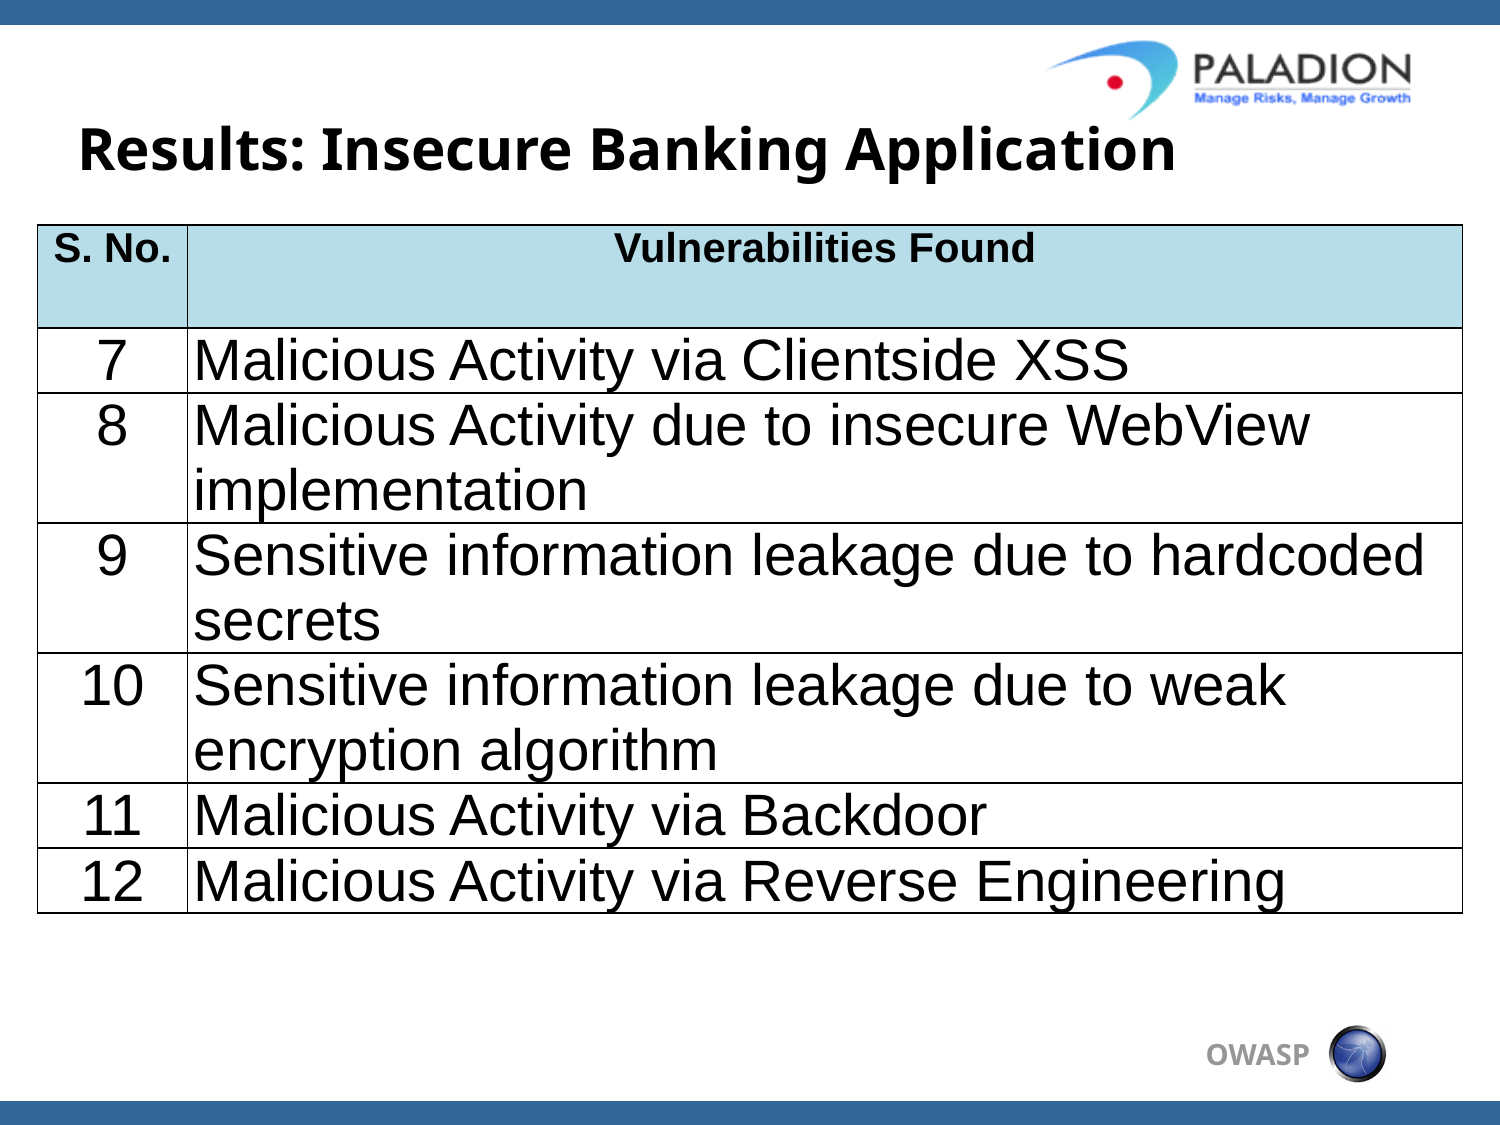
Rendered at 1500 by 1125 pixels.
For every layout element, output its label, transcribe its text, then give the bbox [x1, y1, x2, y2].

table_header Vulnerabilities Found [188, 226, 1462, 327]
table_cell 8 [38, 394, 187, 522]
table_cell Sensitive information leakage due to weak encryption algorithm [188, 654, 1462, 782]
table_cell Sensitive information leakage due to hardcoded secrets [188, 524, 1462, 652]
table_cell 9 [38, 524, 187, 652]
table_cell Malicious Activity via Backdoor [188, 784, 1462, 847]
table_cell Malicious Activity due to insecure WebView implementation [188, 394, 1462, 522]
table_cell 12 [38, 849, 187, 912]
table_cell 11 [38, 784, 187, 847]
table_header S. No. [38, 226, 187, 327]
table_cell Malicious Activity via Clientside XSS [188, 329, 1462, 392]
picture [1037, 37, 1417, 125]
table_cell 10 [38, 654, 187, 782]
picture [1325, 1024, 1388, 1083]
title Results: Insecure Banking Application [62, 82, 1413, 213]
table_cell Malicious Activity via Reverse Engineering [188, 849, 1462, 912]
table_cell 7 [38, 329, 187, 392]
